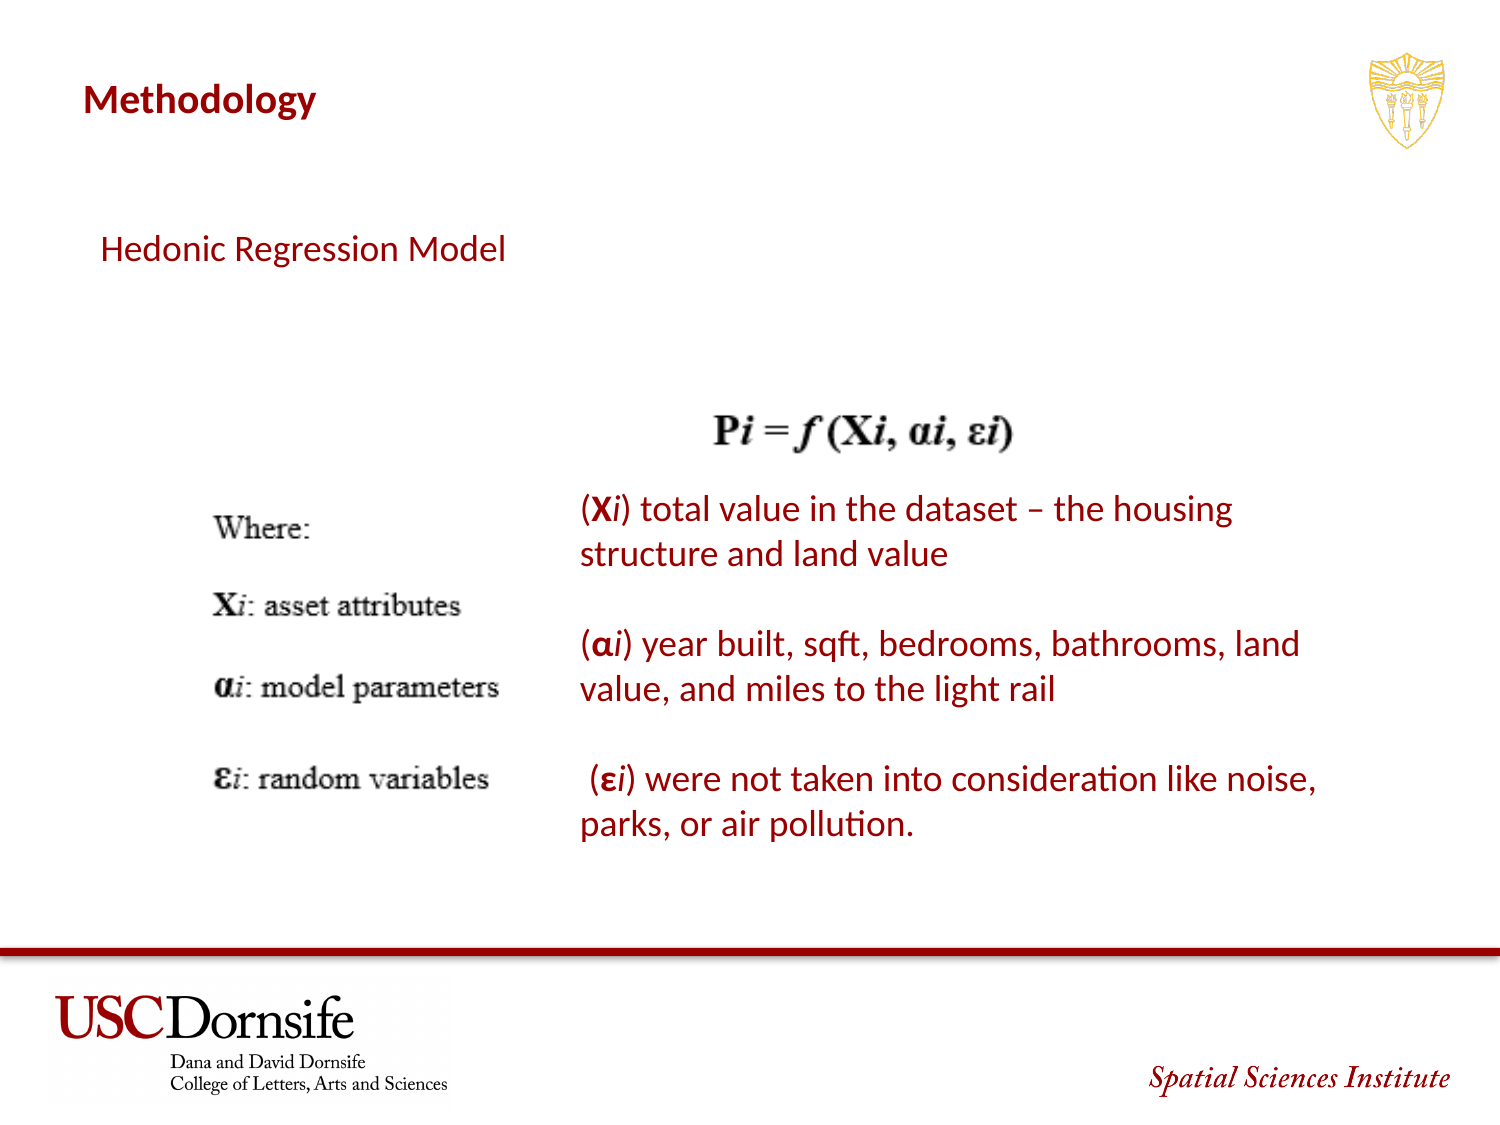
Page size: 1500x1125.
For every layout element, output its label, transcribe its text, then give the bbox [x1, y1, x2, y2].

picture [103, 390, 1283, 857]
text_box Methodology [68, 64, 437, 130]
picture [46, 975, 453, 1110]
picture [1147, 1060, 1450, 1110]
text_box Hedonic Regression Model [85, 216, 640, 277]
text_box (Xi) total value in the dataset – the housing structure and land value (αi) year built, sqft, bedrooms, bathrooms, land value, and miles to the light rail (εi) were not taken into consideration like noise, parks, or air pollution. [565, 476, 1386, 897]
